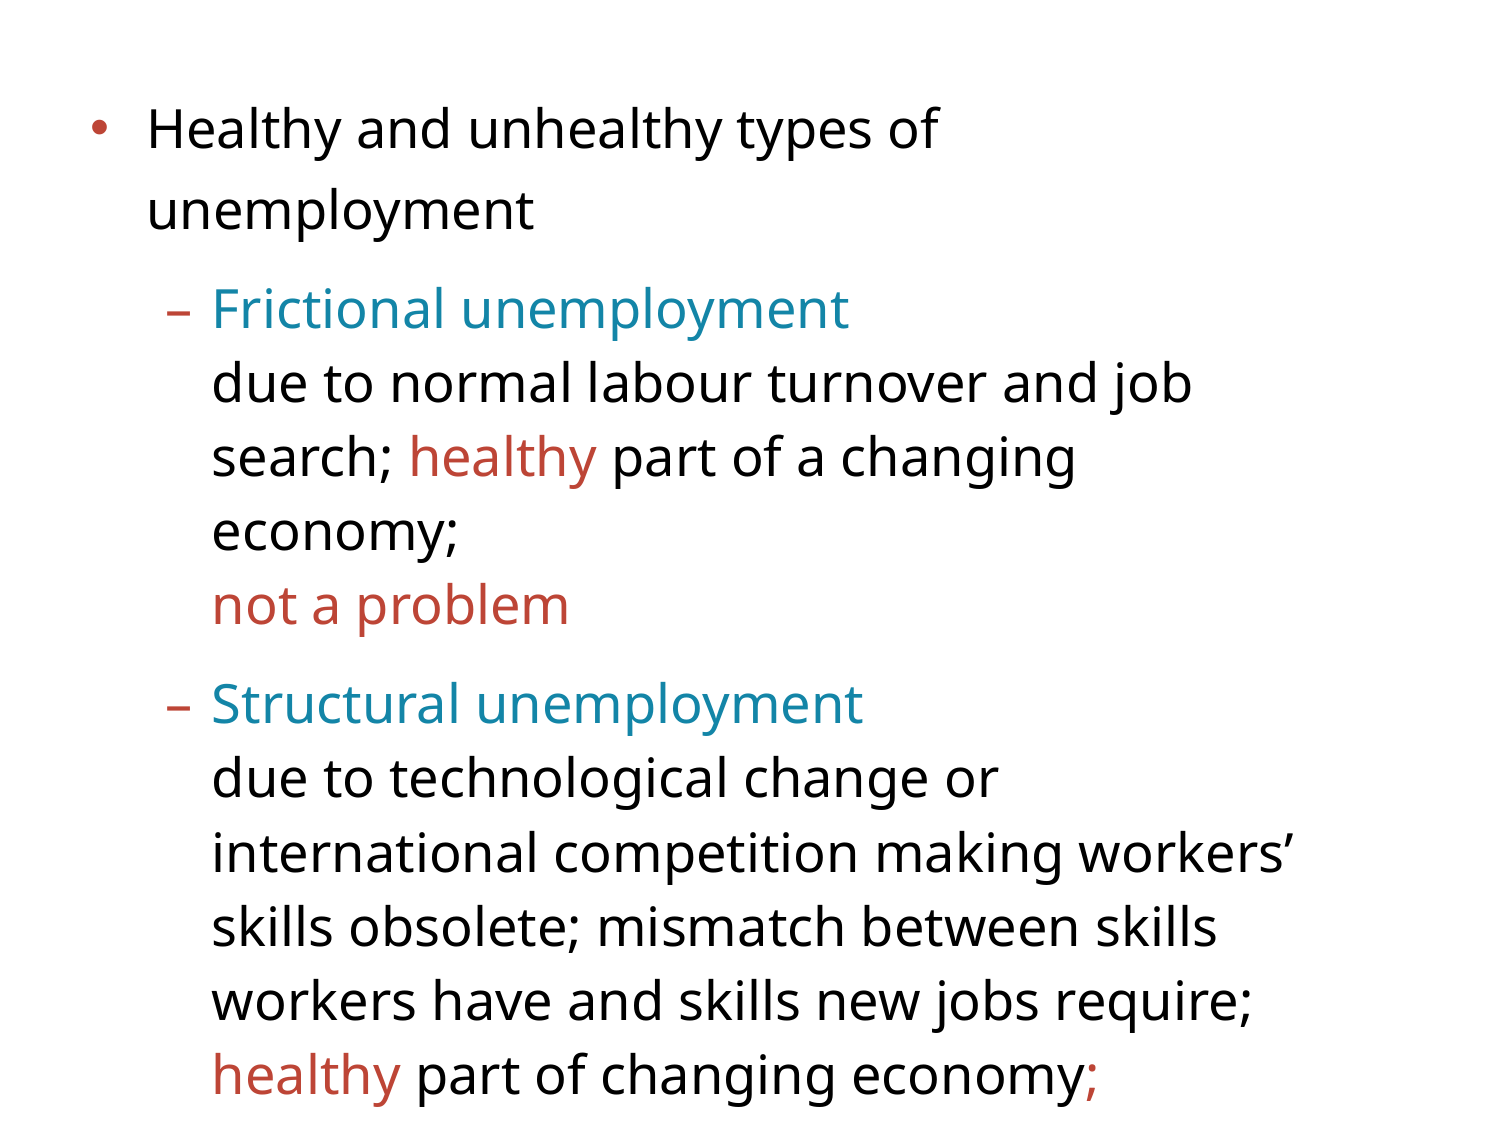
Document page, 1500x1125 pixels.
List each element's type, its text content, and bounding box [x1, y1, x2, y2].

list Healthy and unhealthy types of unemployment Frictional unemployment due to normal labour turnover and job search; healthy part of a changing economy; not a problem Structural unemployment due to technological change or international competition making workers’ skills obsolete; mismatch between skills workers have and skills new jobs require; healthy part of changing economy; problem requiring retraining [75, 70, 1329, 998]
